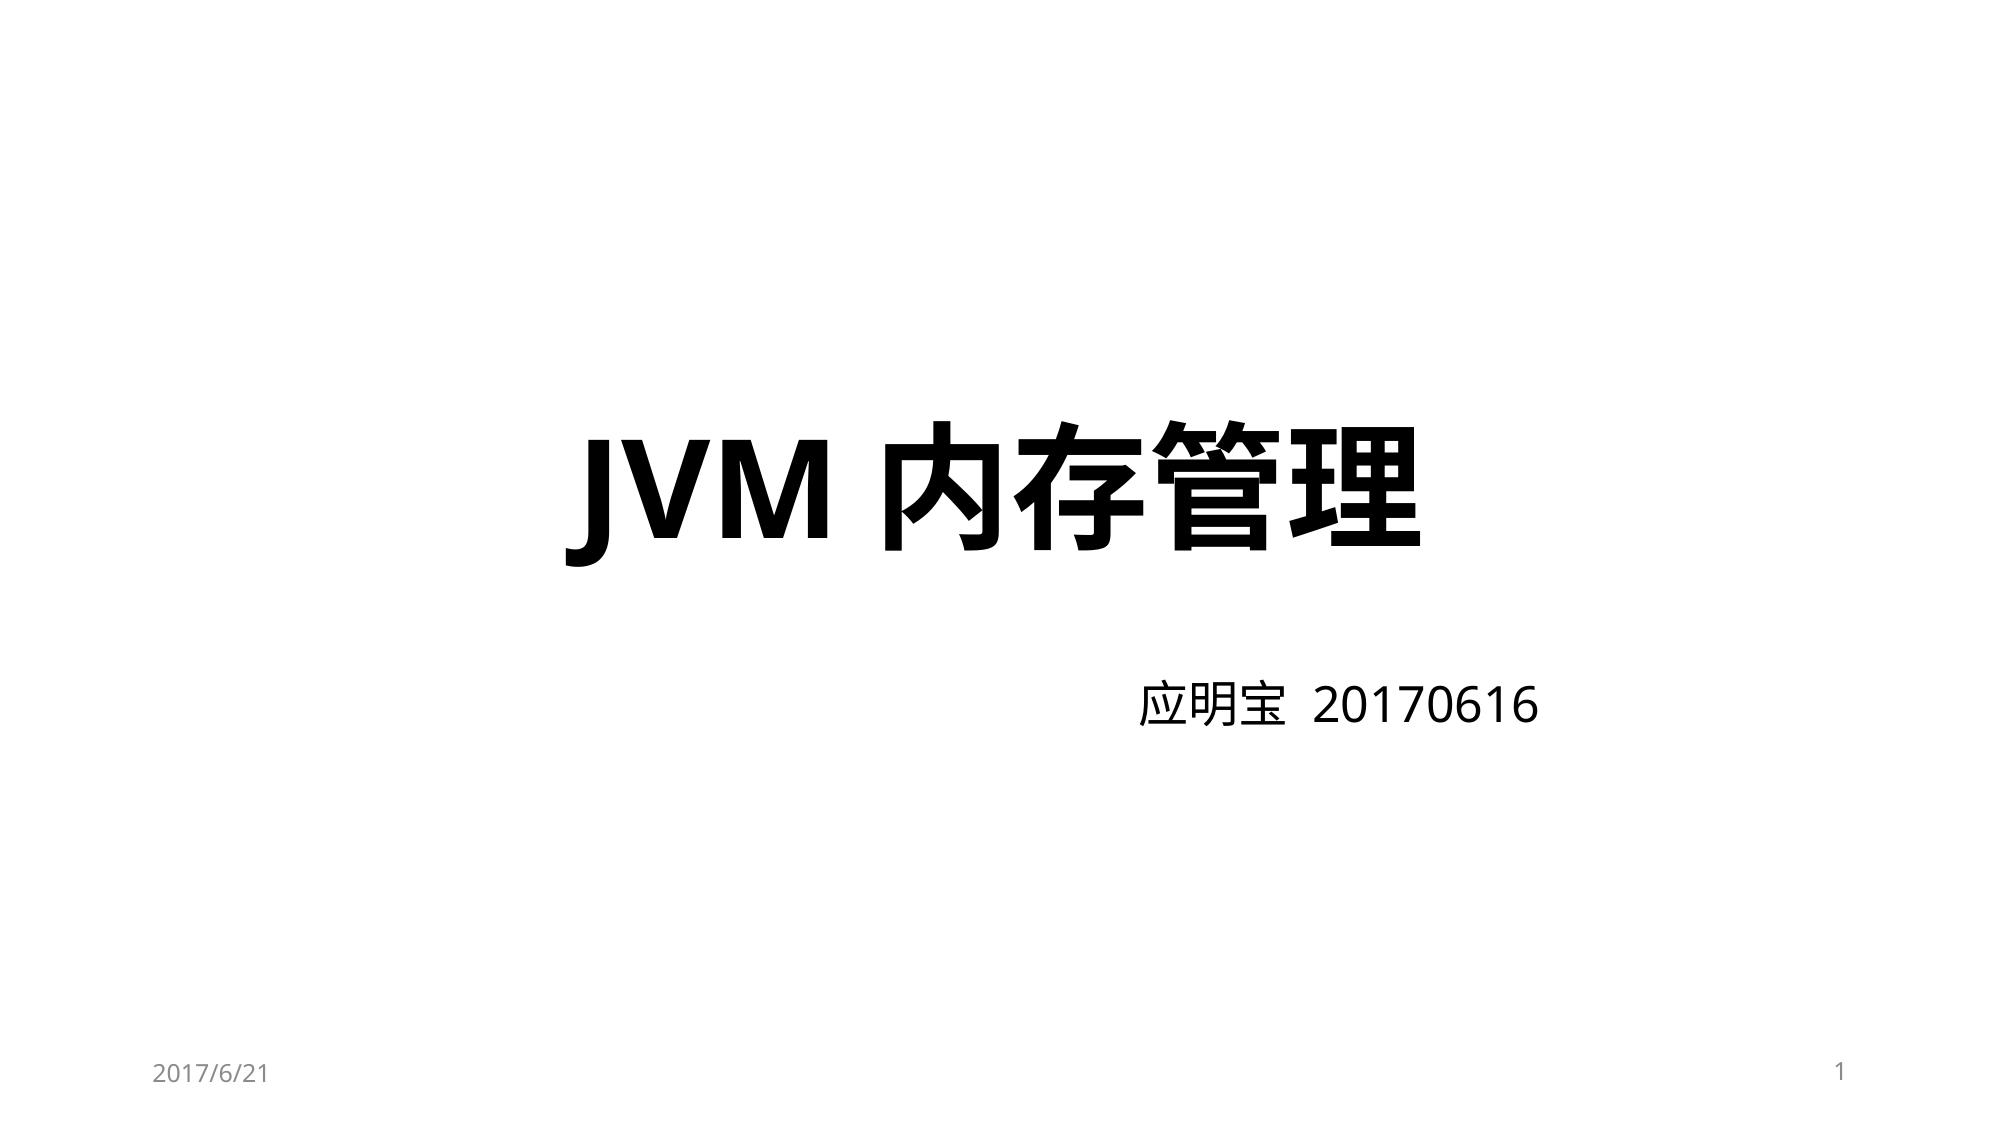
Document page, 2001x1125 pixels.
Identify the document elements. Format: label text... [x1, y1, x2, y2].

title JVM内存管理 [249, 184, 1750, 576]
slide_number 1 [1412, 1042, 1863, 1103]
subtitle 应明宝 20170616 [249, 590, 1750, 863]
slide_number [137, 1042, 588, 1103]
